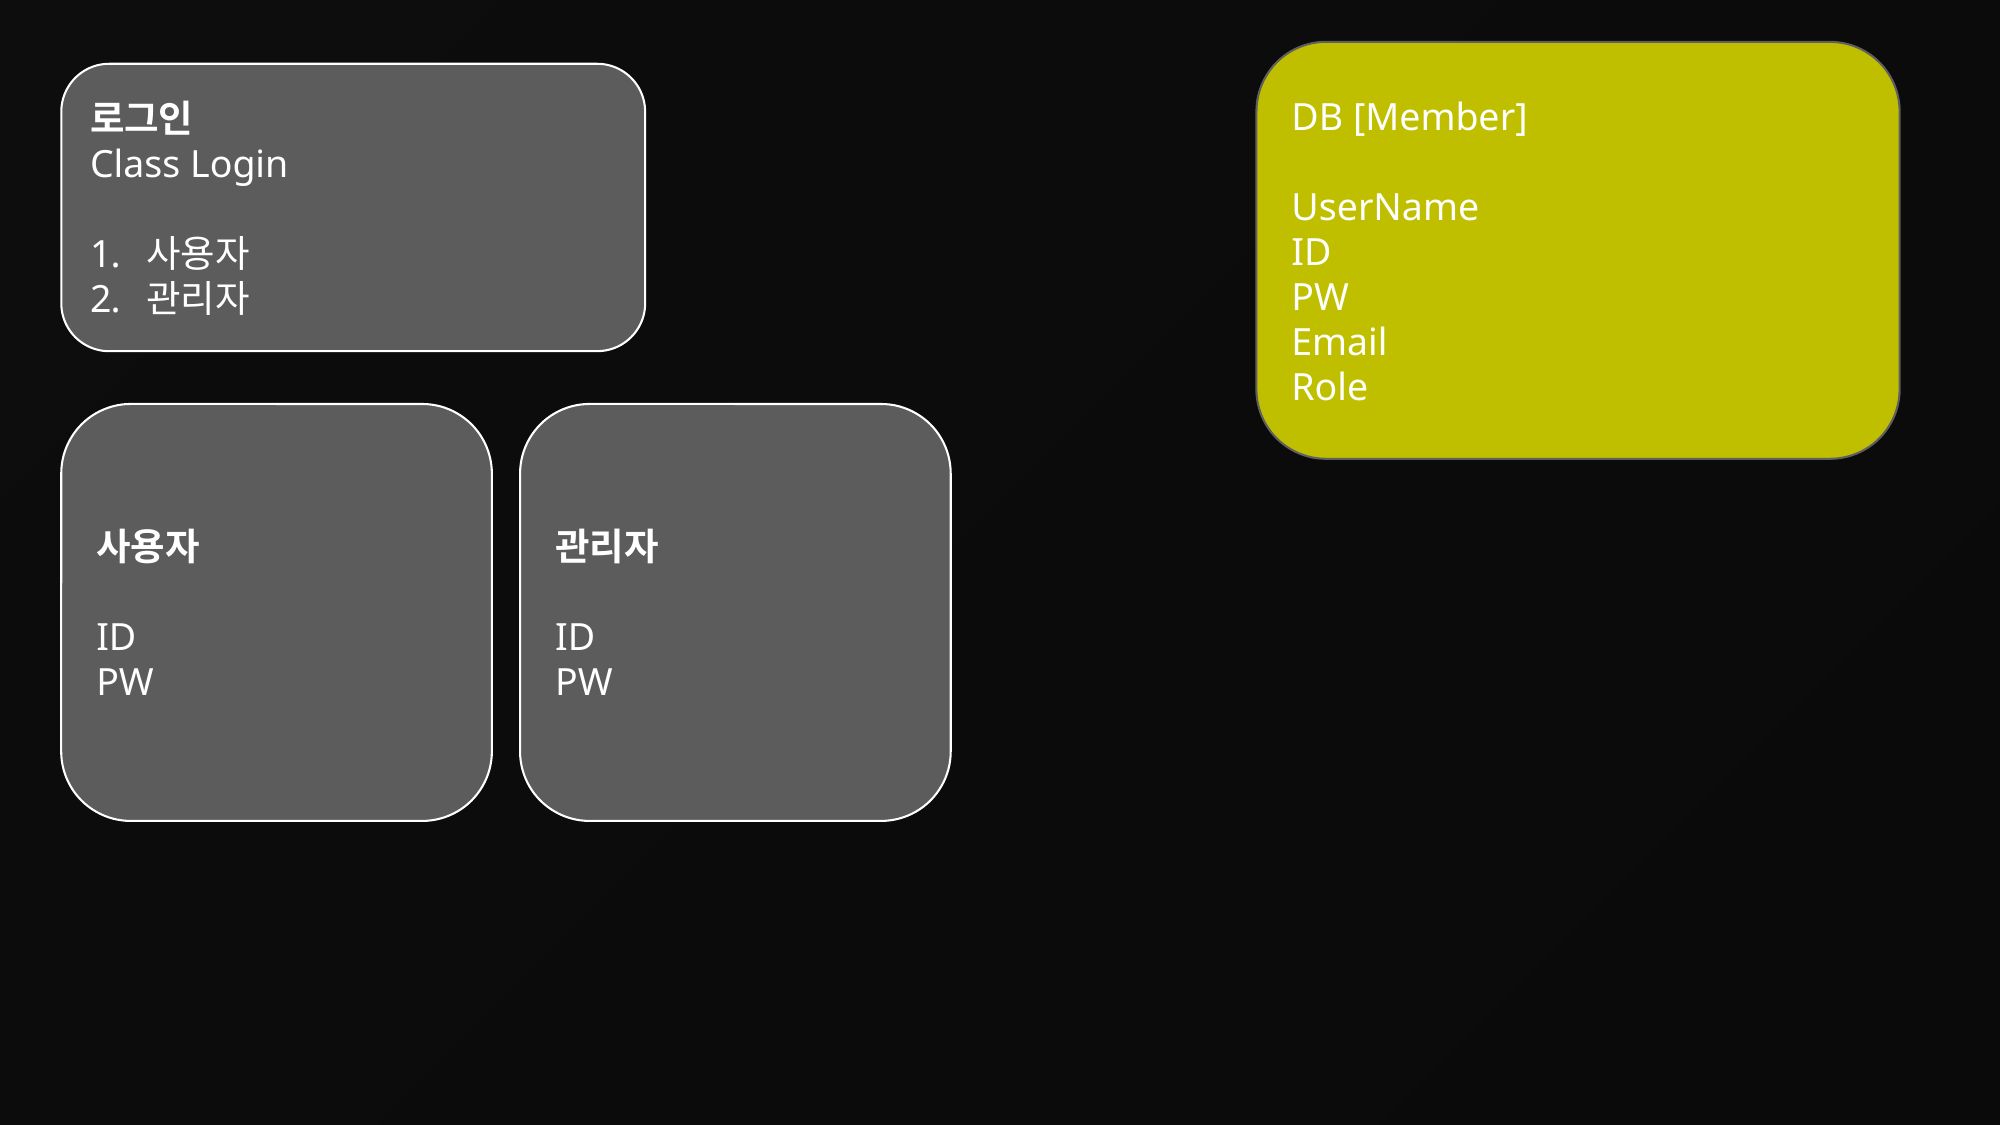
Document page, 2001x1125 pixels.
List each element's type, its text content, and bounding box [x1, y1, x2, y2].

text_box 관리자 ID PW [519, 402, 952, 822]
text_box 로그인 Class Login 사용자 관리자 [60, 62, 647, 353]
text_box DB [Member] UserName ID PW Email Role [1255, 40, 1901, 460]
text_box 사용자 ID PW [60, 402, 493, 822]
